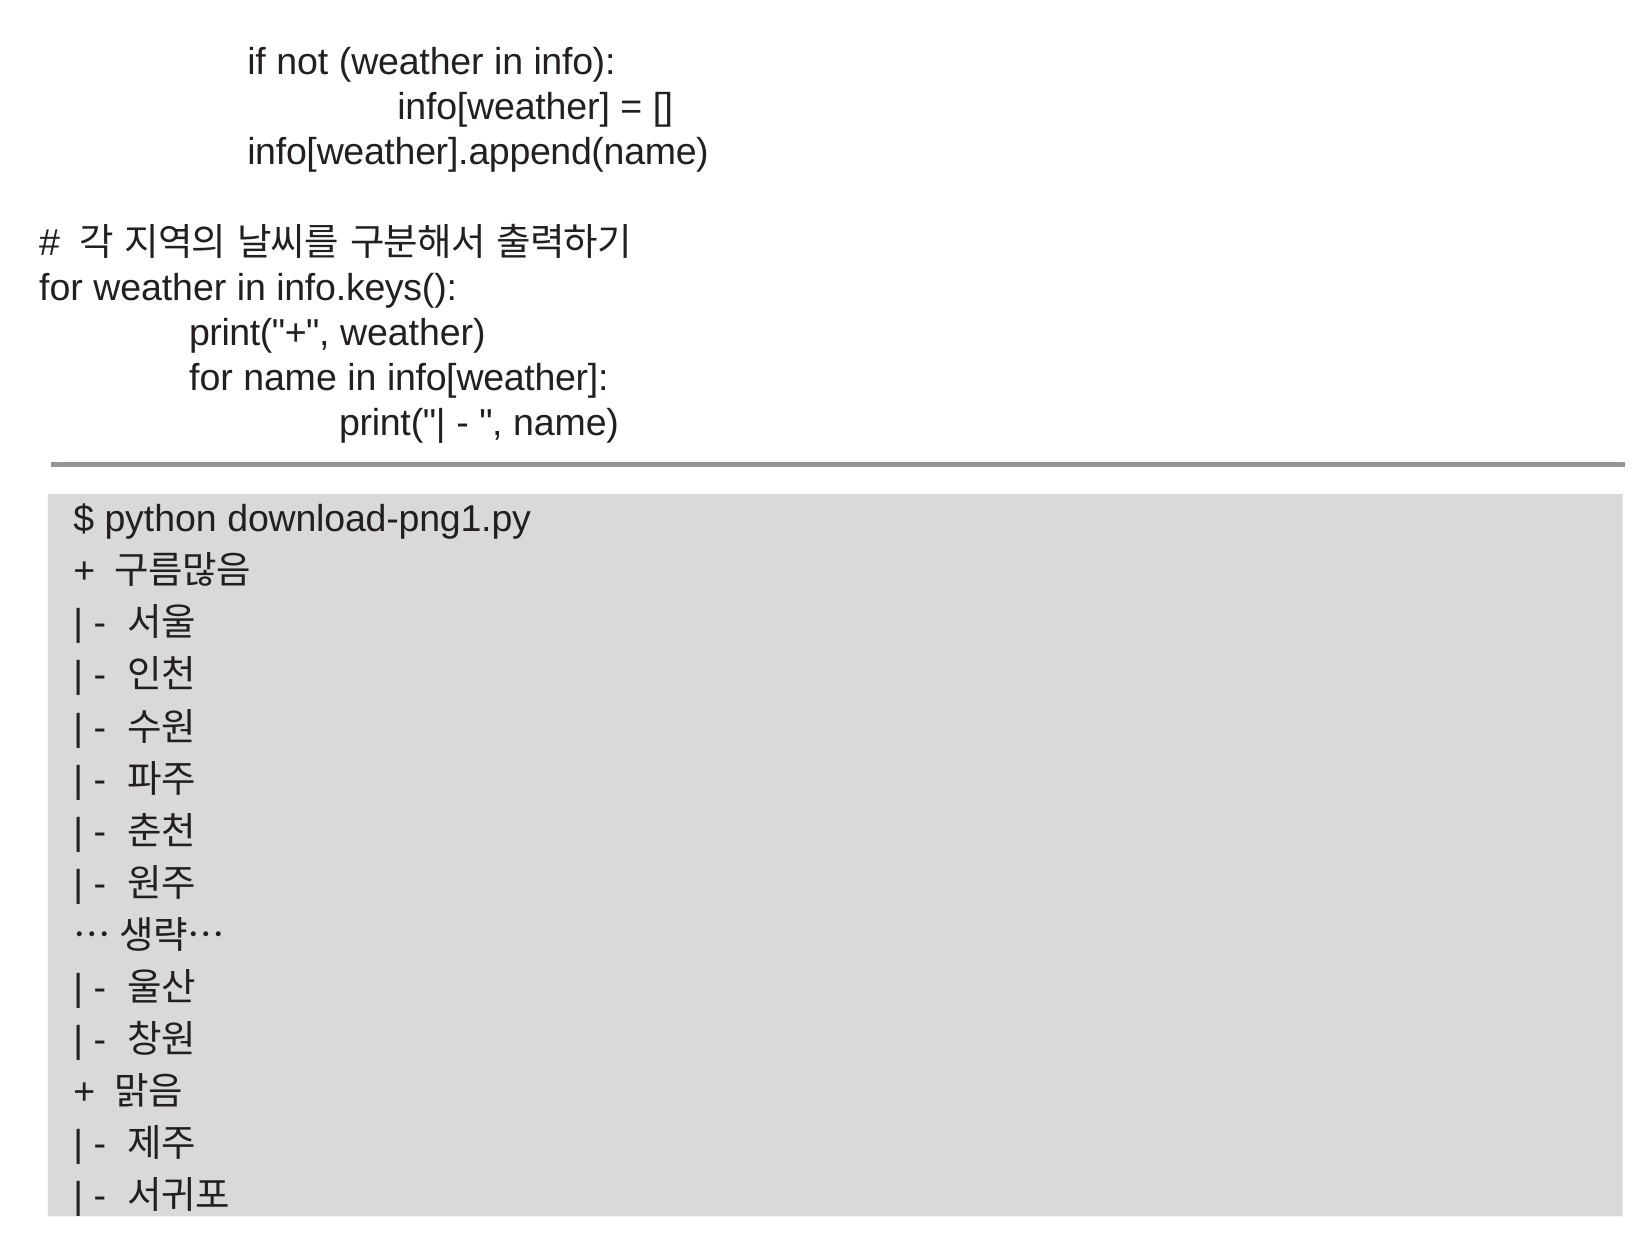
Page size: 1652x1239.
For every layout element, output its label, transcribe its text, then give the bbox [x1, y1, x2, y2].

text_box if not (weather in info): info[weather] = [] info[weather].append(name) # 각 지역의 날씨를 구분해서 출력하기 for weather in info.keys(): print("+", weather) for name in info[weather]: print("| - ", name) [38, 36, 1639, 443]
text_box $ python download-png1.py + 구름많음 | - 서울 | - 인천 | - 수원 | - 파주 | - 춘천 | - 원주 …생략… | - 울산 | - 창원 + 맑음 | - 제주 | - 서귀포 [47, 494, 1623, 1217]
